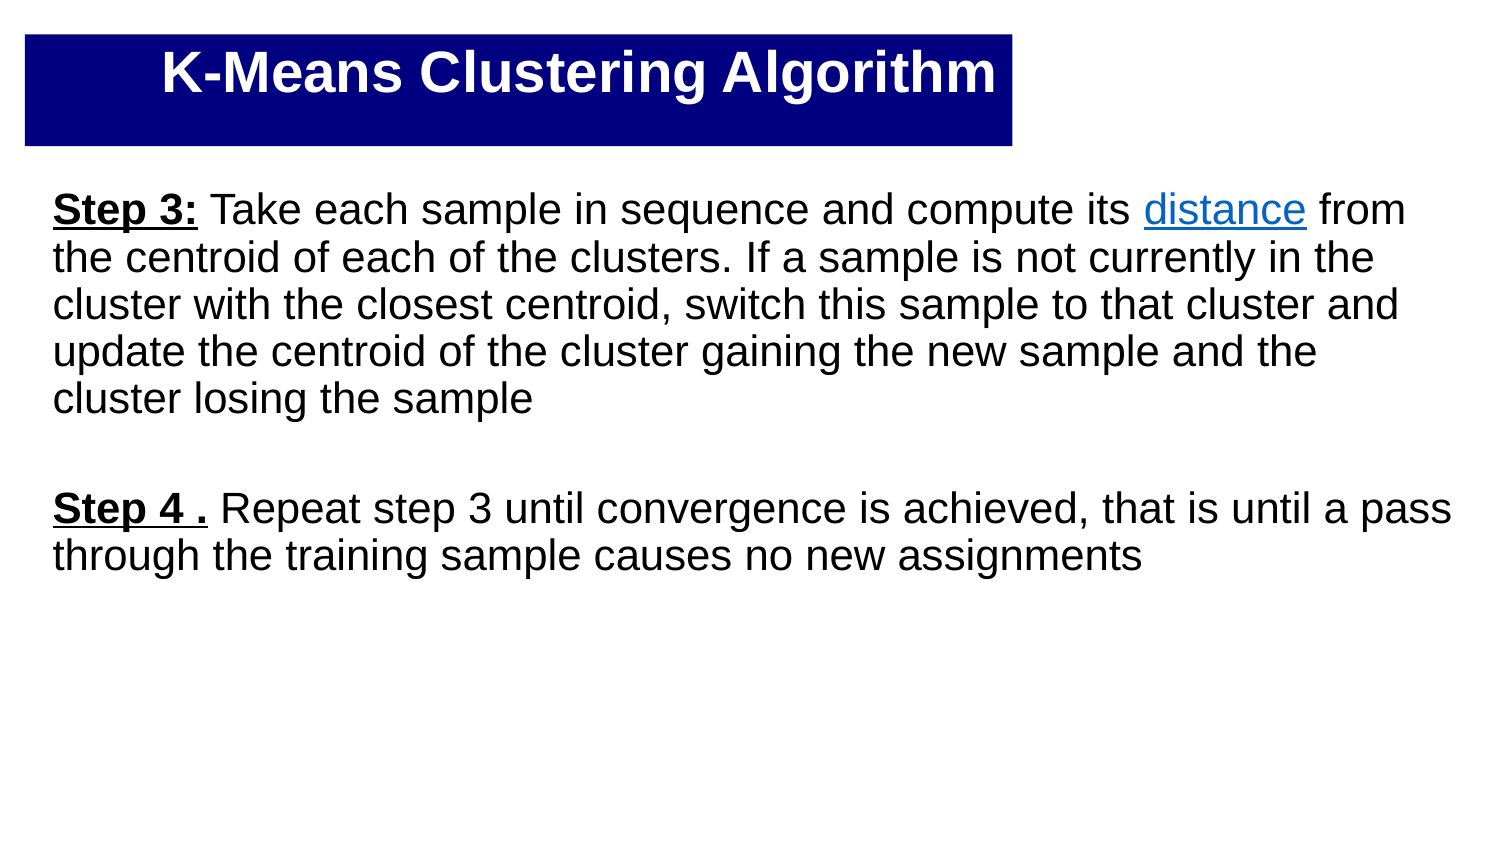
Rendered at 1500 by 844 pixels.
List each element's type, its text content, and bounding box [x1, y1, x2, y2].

title K-Means Clustering Algorithm [24, 34, 1013, 147]
list Step 3: Take each sample in sequence and compute its distance from the centroid of each of the clusters. If a sample is not currently in the cluster with the closest centroid, switch this sample to that cluster and update the centroid of the cluster gaining the new sample and the cluster losing the sample Step 4 . Repeat step 3 until convergence is achieved, that is until a pass through the training sample causes no new assignments [37, 179, 1471, 635]
